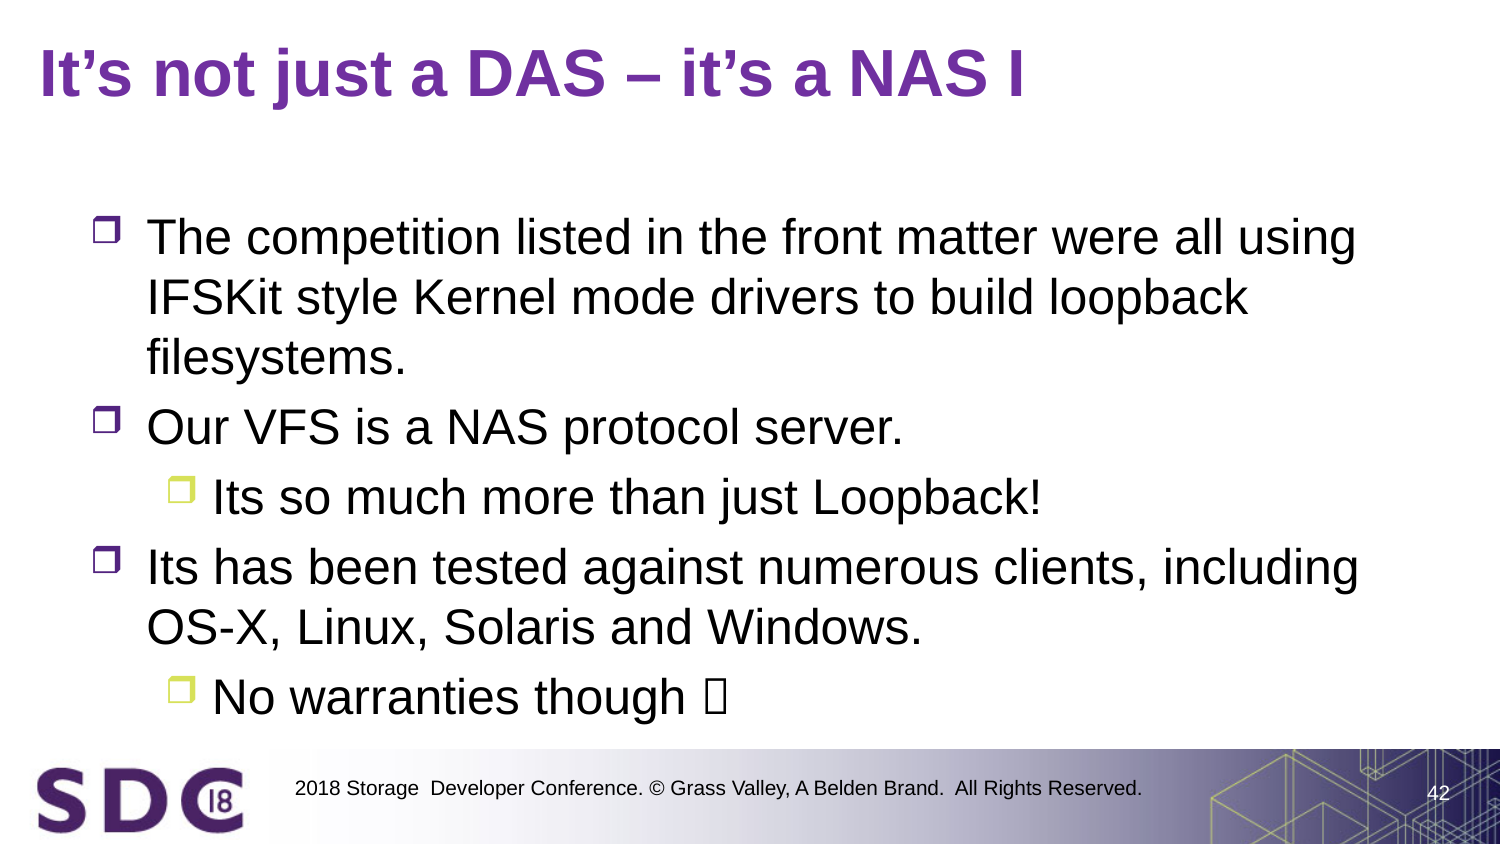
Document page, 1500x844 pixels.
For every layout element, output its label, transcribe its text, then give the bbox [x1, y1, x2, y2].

title It’s not just a DAS – it’s a NAS I [24, 0, 1375, 141]
list The competition listed in the front matter were all using IFSKit style Kernel mode drivers to build loopback filesystems. Our VFS is a NAS protocol server. Its so much more than just Loopback! Its has been tested against numerous clients, including OS-X, Linux, Solaris and Windows. No warranties though  [75, 196, 1425, 666]
picture [0, 749, 1500, 844]
